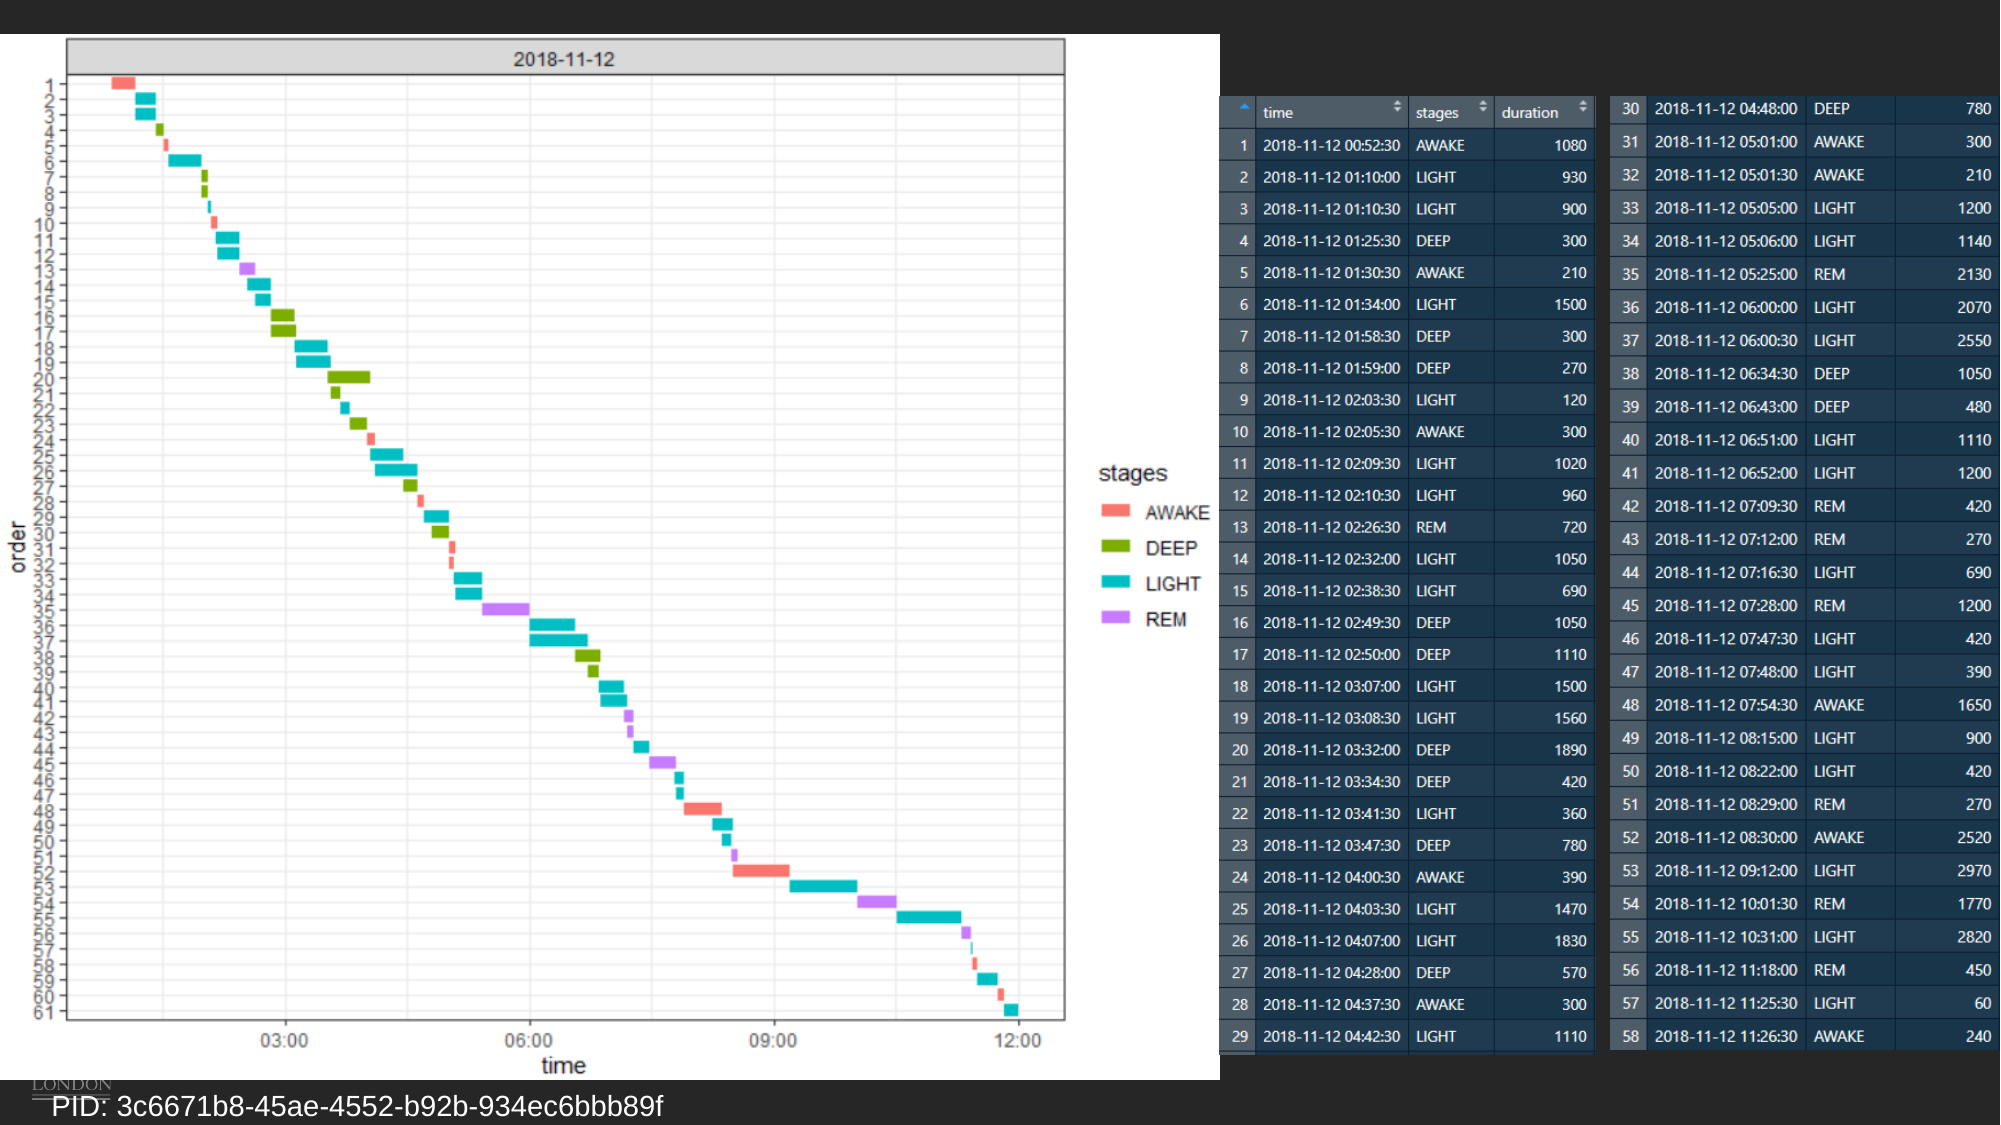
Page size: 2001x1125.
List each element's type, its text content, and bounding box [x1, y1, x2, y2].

picture [1610, 96, 2000, 1051]
text_box PID: 3c6671b8-45ae-4552-b92b-934ec6bbb89f [36, 1080, 1037, 1125]
picture [0, 34, 1596, 1100]
